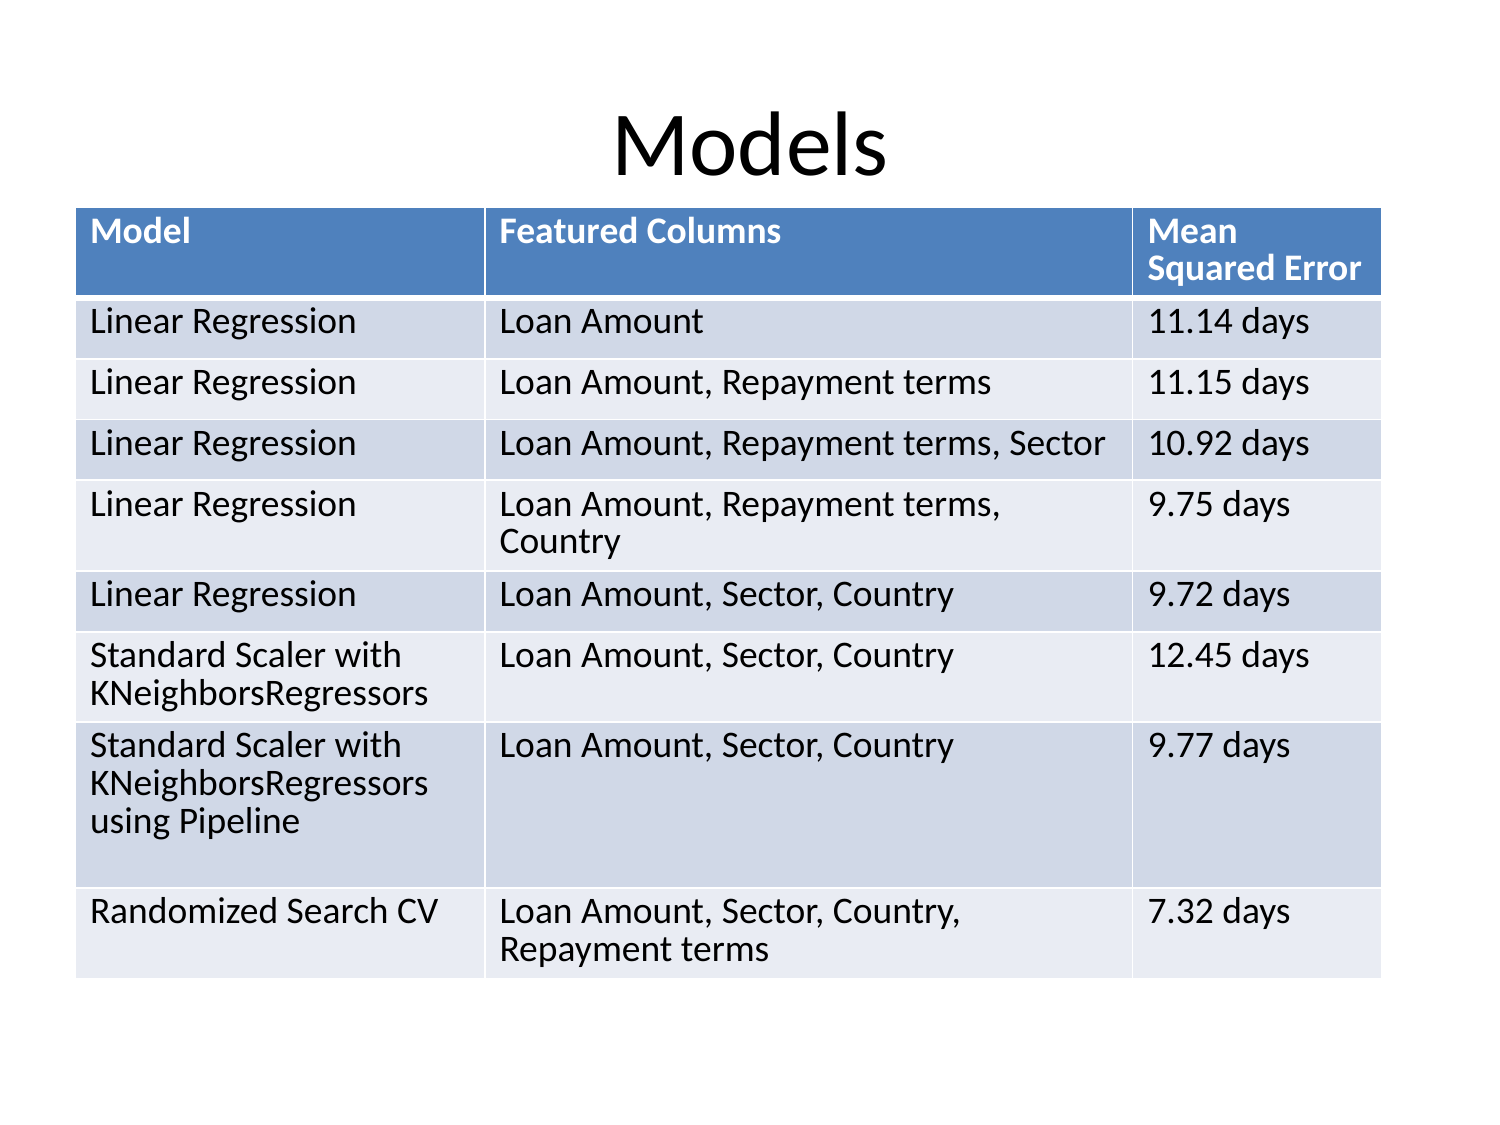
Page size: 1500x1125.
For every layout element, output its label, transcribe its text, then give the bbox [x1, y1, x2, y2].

table_cell Standard Scaler with KNeighborsRegressors [76, 633, 484, 721]
table_cell 9.77 days [1133, 723, 1381, 887]
table_header Featured Columns [486, 208, 1132, 295]
table_cell 10.92 days [1133, 420, 1381, 479]
table_cell 11.14 days [1133, 301, 1381, 358]
table_cell Loan Amount, Sector, Country [486, 572, 1132, 631]
table_cell Linear Regression [76, 481, 484, 570]
table_cell Linear Regression [76, 360, 484, 419]
table_cell Standard Scaler with KNeighborsRegressors using Pipeline [76, 723, 484, 887]
table_cell Loan Amount, Sector, Country, Repayment terms [486, 889, 1132, 978]
table_cell Loan Amount, Sector, Country [486, 633, 1132, 721]
table_cell Loan Amount, Repayment terms [486, 360, 1132, 419]
table_cell Linear Regression [76, 572, 484, 631]
table_cell Loan Amount, Repayment terms, Country [486, 481, 1132, 570]
table_cell Linear Regression [76, 420, 484, 479]
table_cell 7.32 days [1133, 889, 1381, 978]
table_cell Loan Amount, Sector, Country [486, 723, 1132, 887]
table_header Mean Squared Error [1133, 208, 1381, 295]
table_cell Loan Amount [486, 301, 1132, 358]
table_cell 11.15 days [1133, 360, 1381, 419]
table_cell 12.45 days [1133, 633, 1381, 721]
table_cell 9.75 days [1133, 481, 1381, 570]
table_cell 9.72 days [1133, 572, 1381, 631]
table_cell Randomized Search CV [76, 889, 484, 978]
title Models [75, 45, 1425, 233]
table_cell Loan Amount, Repayment terms, Sector [486, 420, 1132, 479]
table_cell Linear Regression [76, 301, 484, 358]
table_header Model [76, 208, 484, 295]
